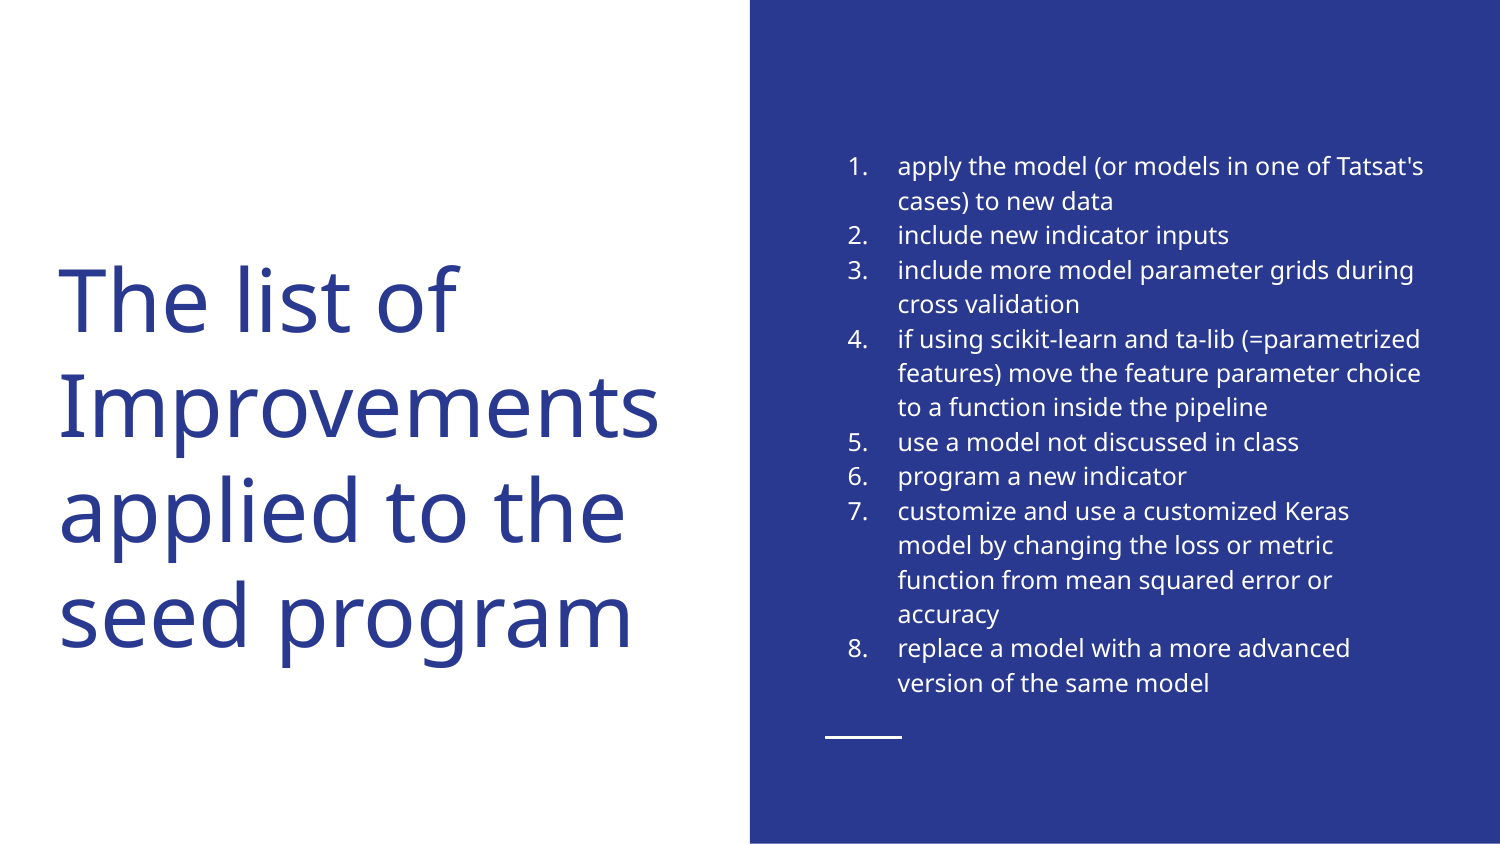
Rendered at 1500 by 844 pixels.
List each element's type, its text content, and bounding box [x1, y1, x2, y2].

list apply the model (or models in one of Tatsat's cases) to new data include new indicator inputs include more model parameter grids during cross validation if using scikit-learn and ta-lib (=parametrized features) move the feature parameter choice to a function inside the pipeline use a model not discussed in class program a new indicator customize and use a customized Keras model by changing the loss or metric function from mean squared error or accuracy replace a model with a more advanced version of the same model [807, 21, 1442, 823]
title The list of Improvements applied to the seed program [43, 163, 708, 680]
